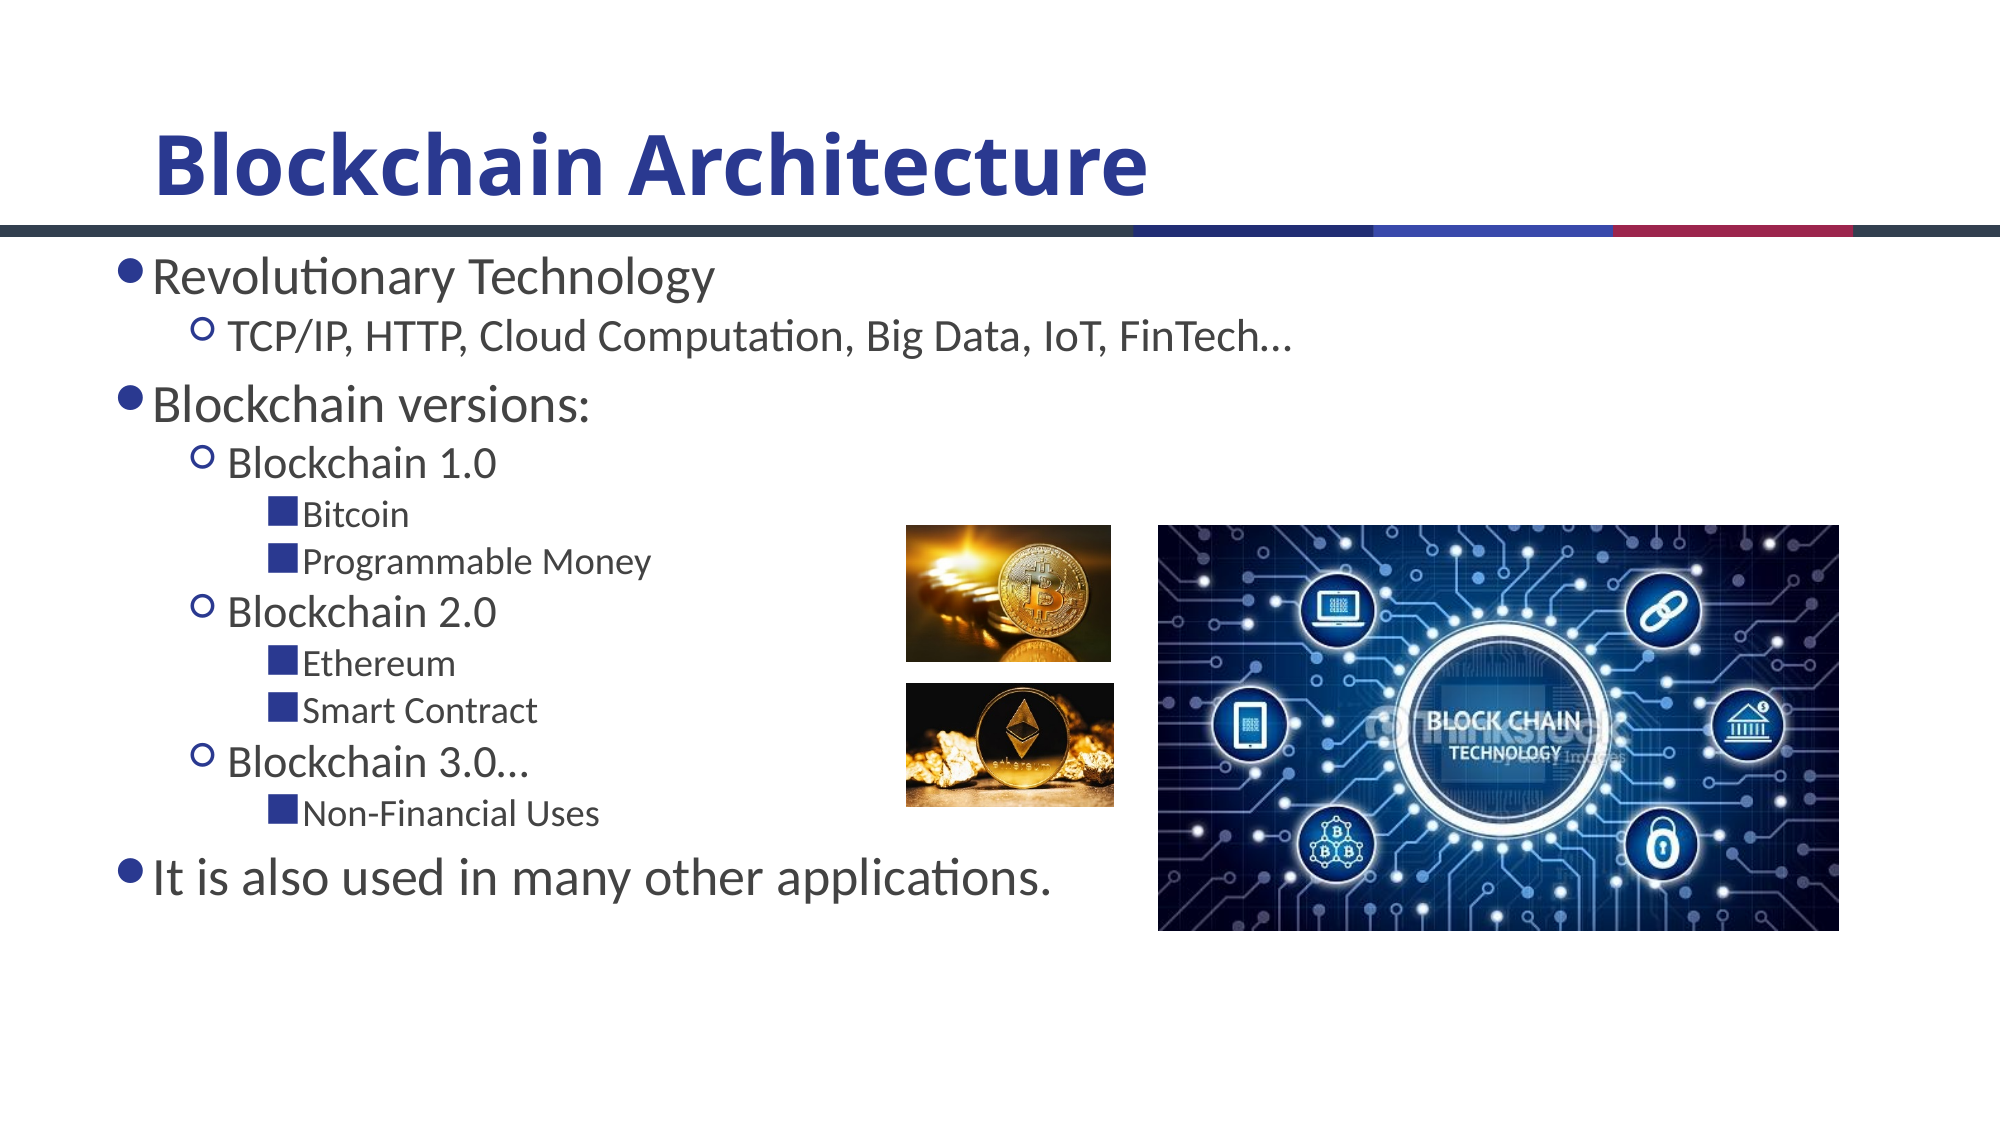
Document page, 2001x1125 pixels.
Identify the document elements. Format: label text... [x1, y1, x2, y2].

list Revolutionary Technology TCP/IP, HTTP, Cloud Computation, Big Data, IoT, FinTech… Blockchain versions: Blockchain 1.0 Bitcoin Programmable Money Blockchain 2.0 Ethereum Smart Contract Blockchain 3.0… Non-Financial Uses It is also used in many other applications. [99, 246, 1900, 1005]
title Blockchain Architecture [137, 59, 1863, 278]
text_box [906, 525, 1839, 932]
